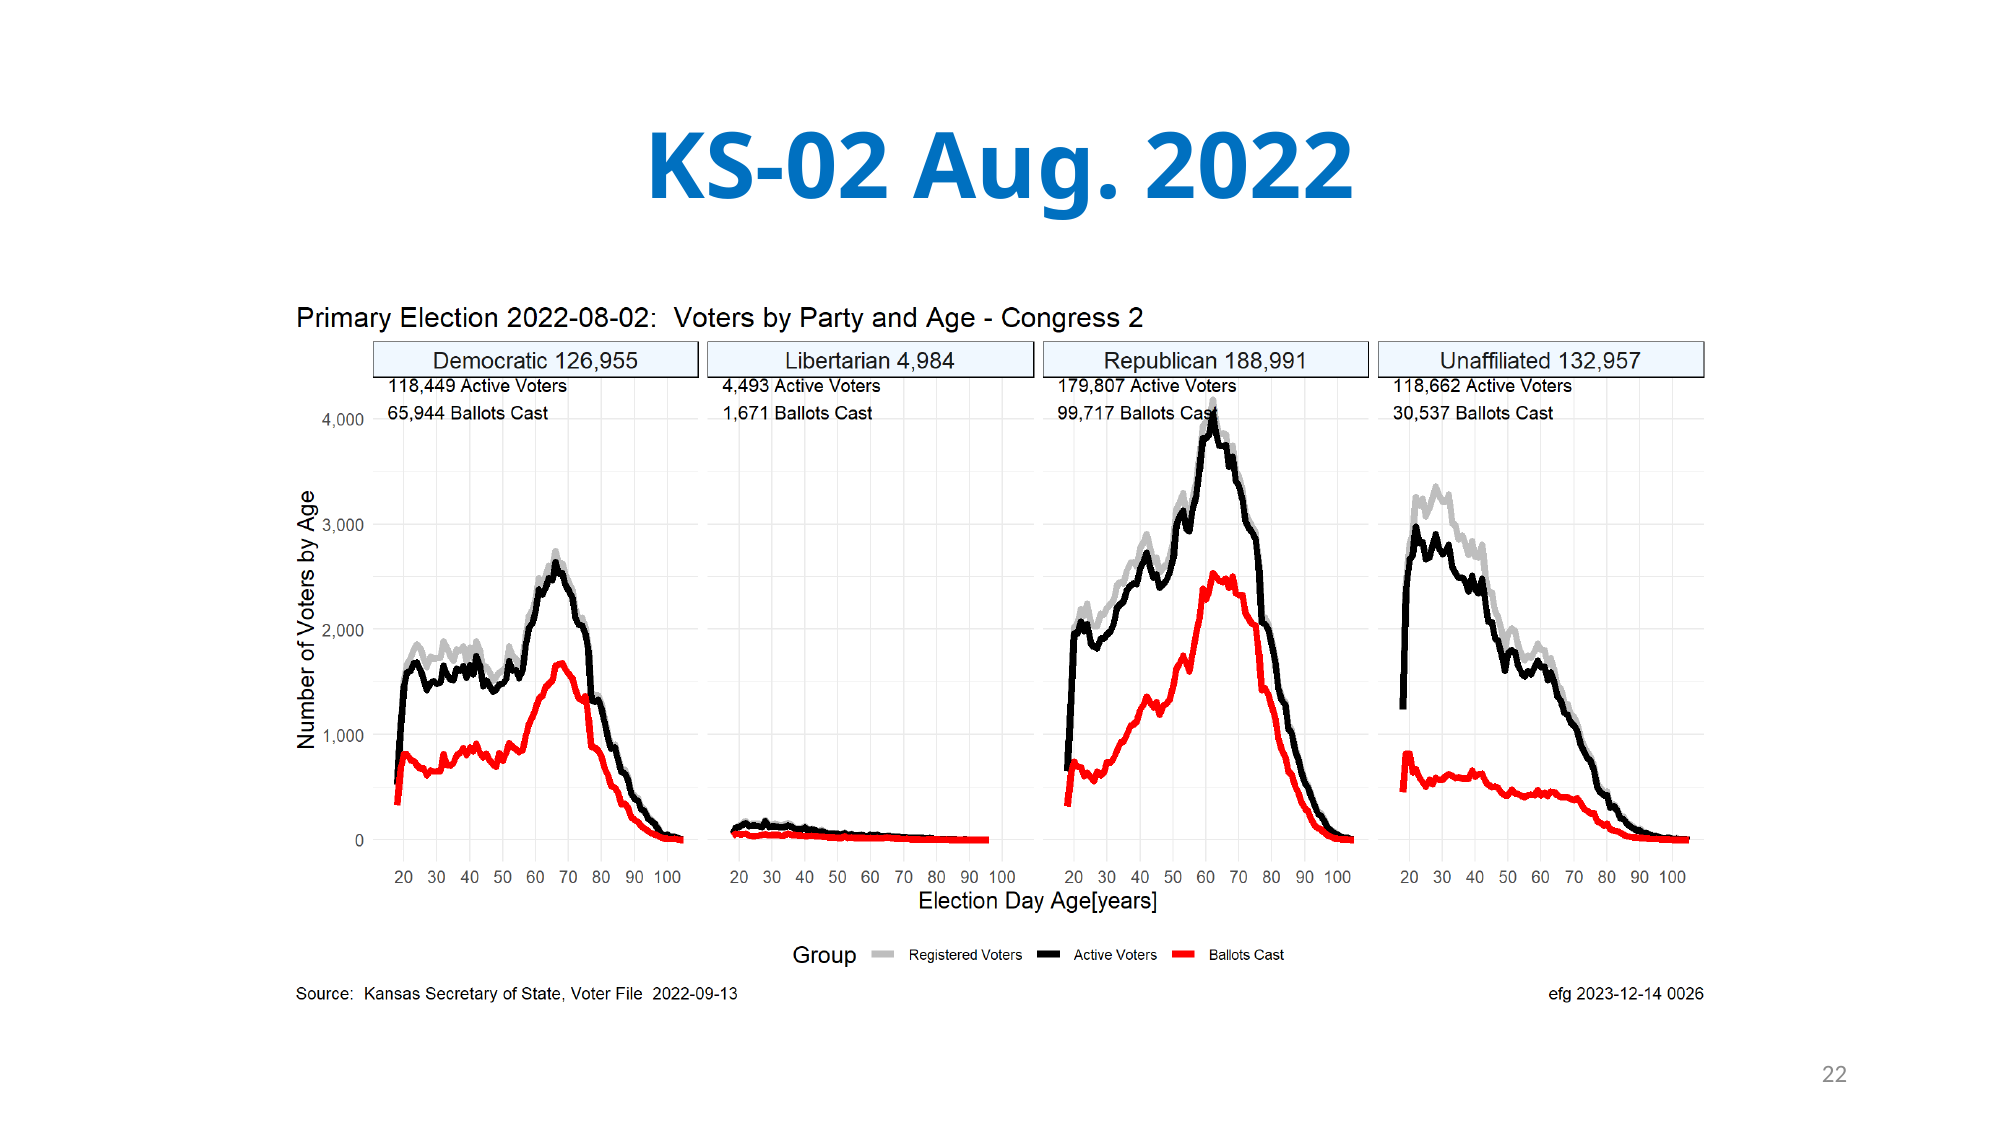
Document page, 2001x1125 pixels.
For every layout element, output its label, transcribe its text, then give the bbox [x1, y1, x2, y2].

title KS-02 Aug. 2022 [137, 59, 1863, 278]
picture [287, 297, 1713, 1011]
slide_number 22 [1412, 1042, 1863, 1103]
